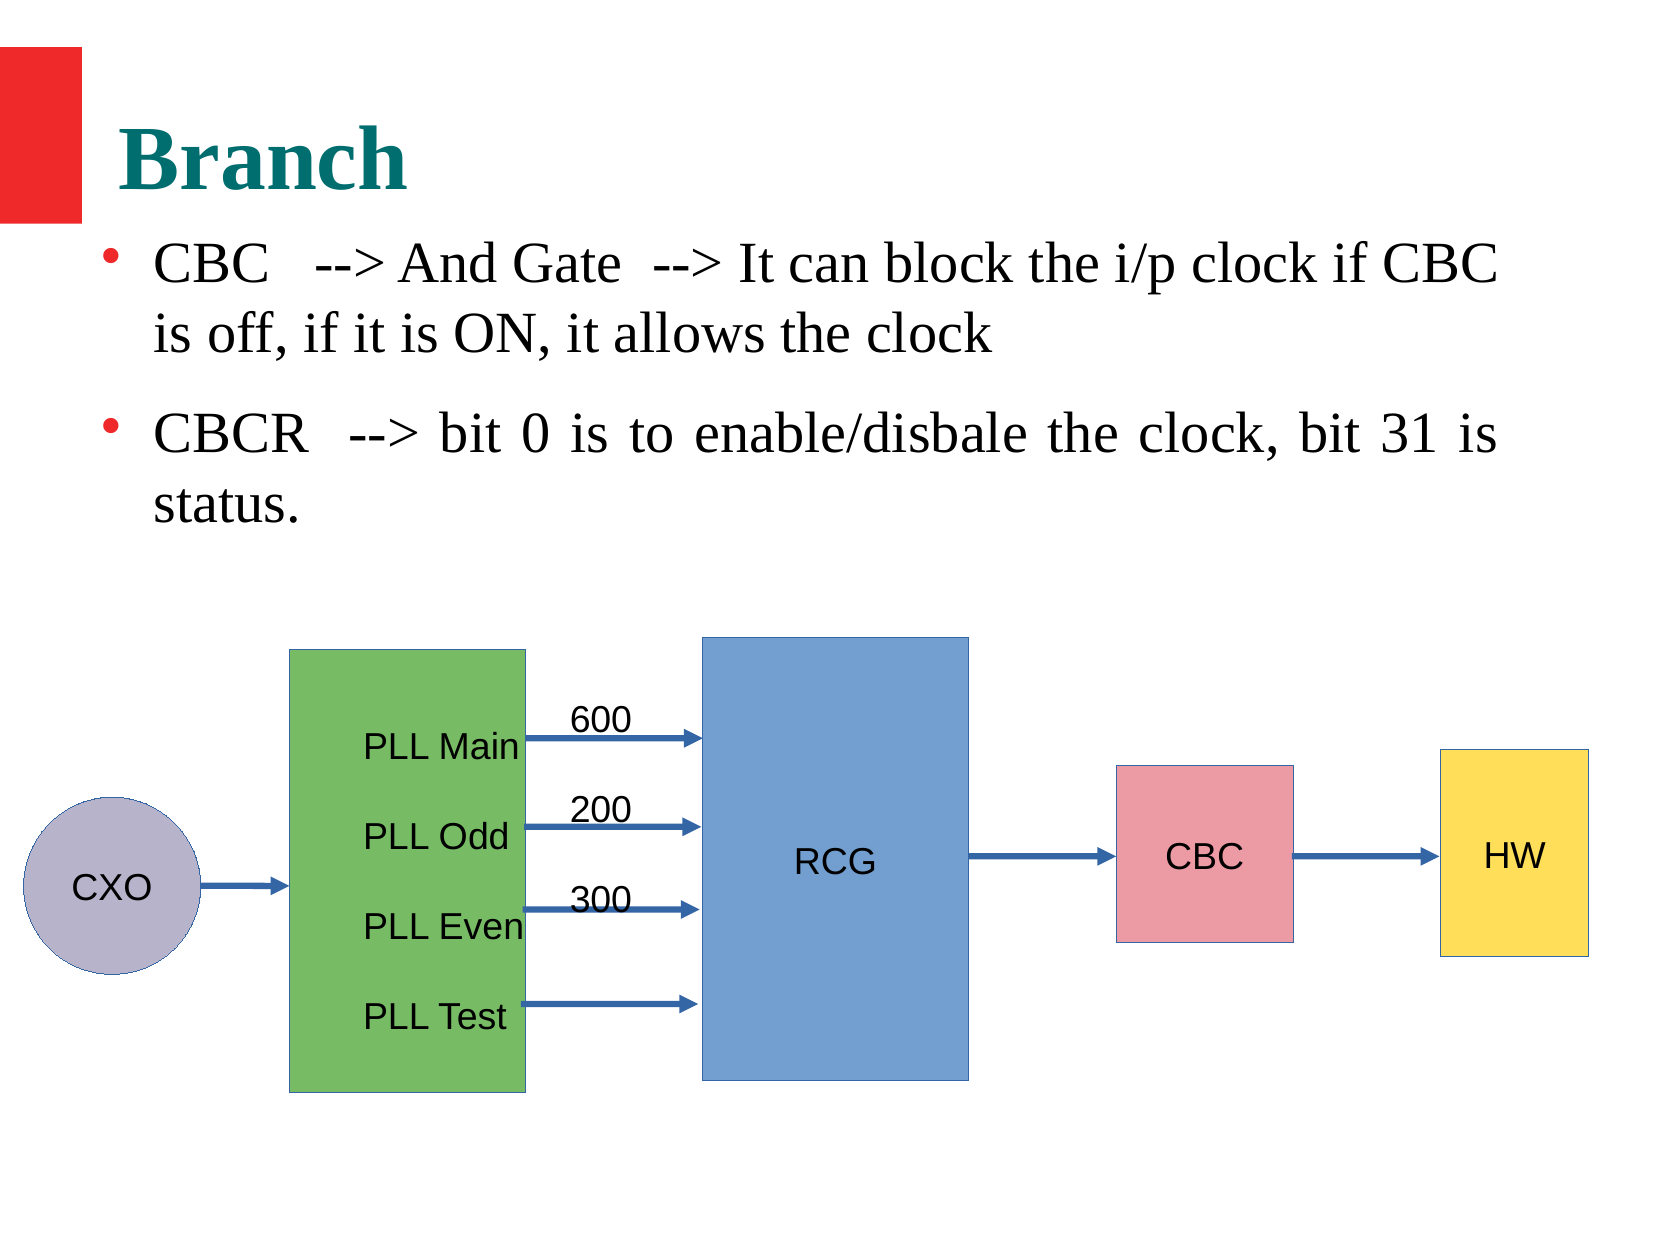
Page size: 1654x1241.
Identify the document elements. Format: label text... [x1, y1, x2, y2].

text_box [23, 637, 1589, 1093]
text_box CBC --> And Gate --> It can block the i/p clock if CBC is off, if it is ON, it allows the clock CBCR --> bit 0 is to enable/disbale the clock, bit 31 is status. [82, 224, 1500, 635]
text_box Branch [118, 49, 1571, 256]
